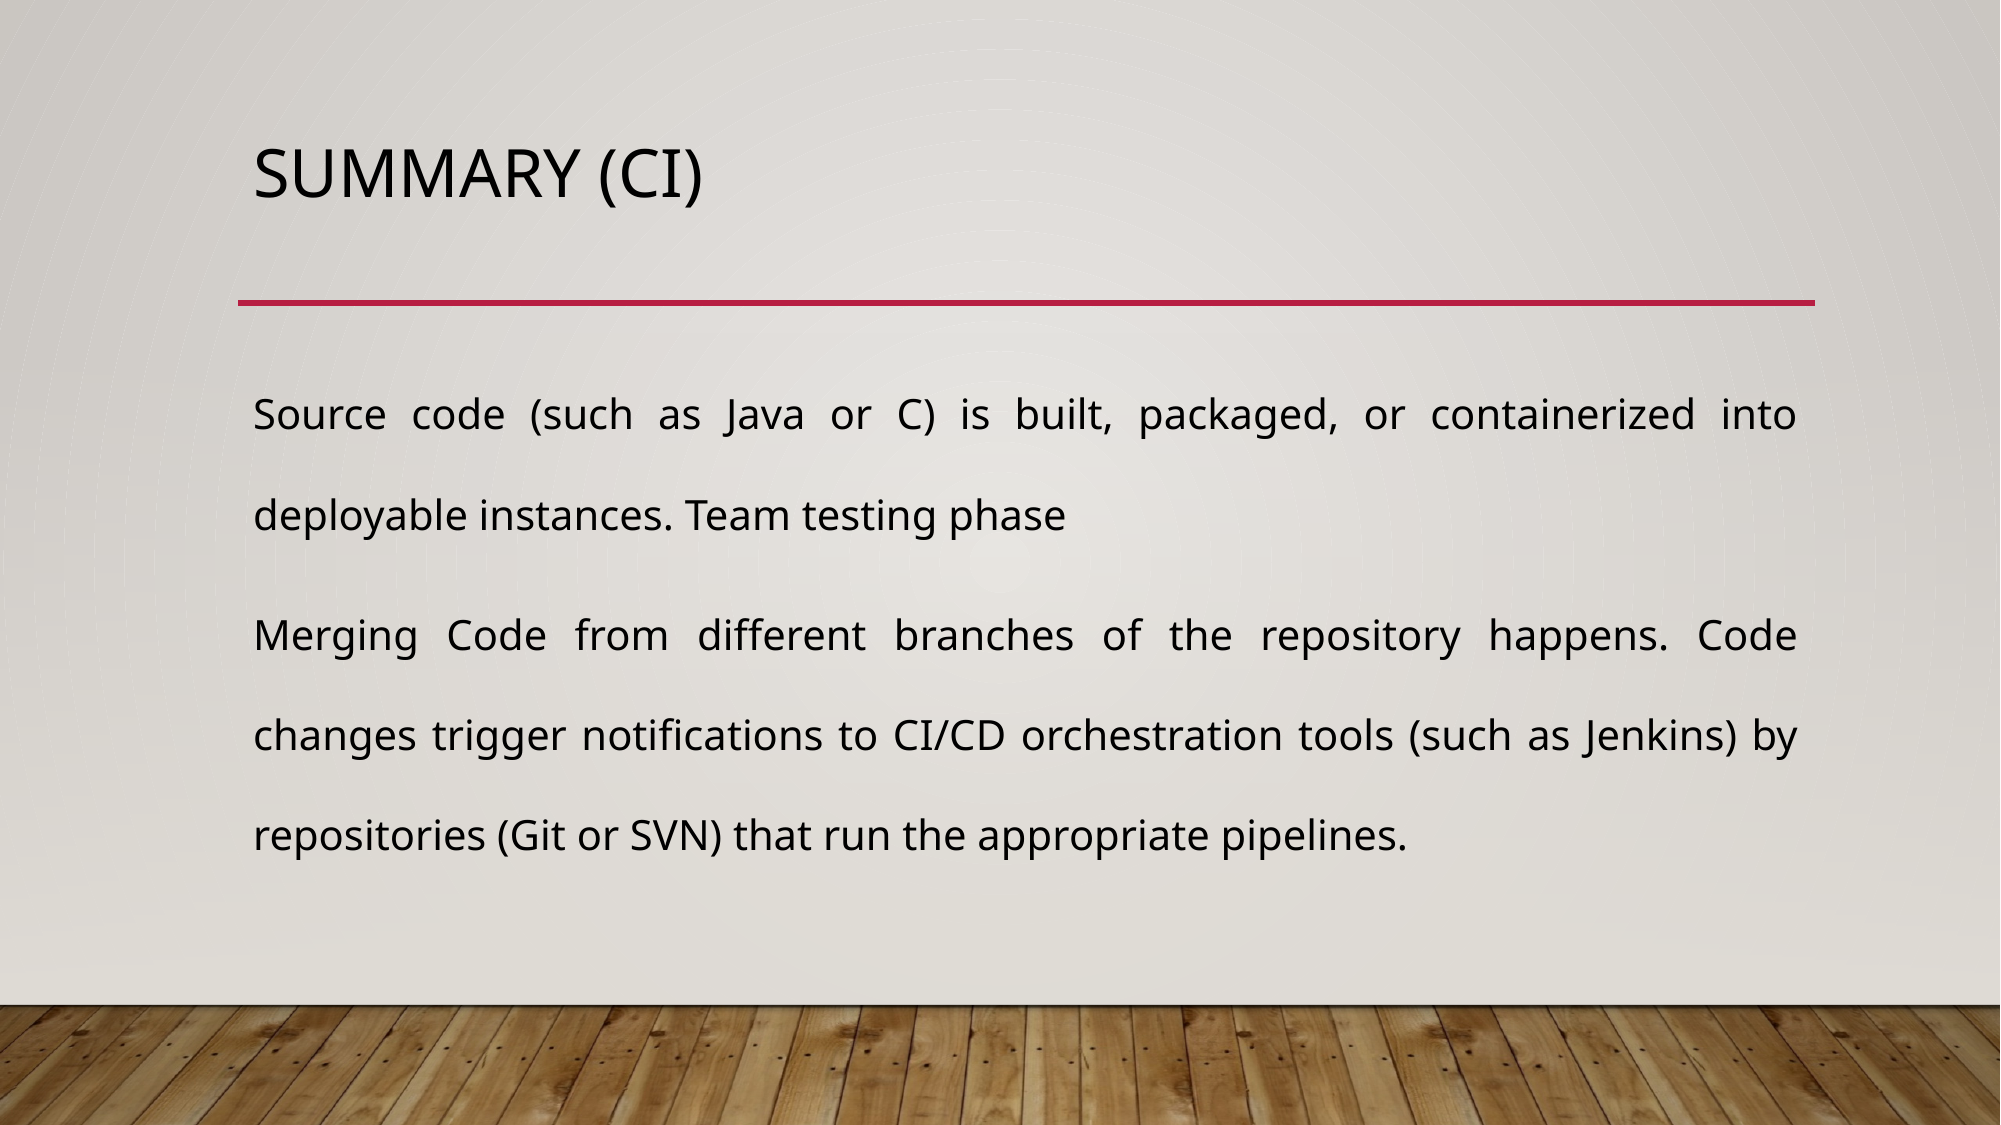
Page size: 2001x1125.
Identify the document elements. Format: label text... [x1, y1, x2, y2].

picture [0, 1005, 2000, 1125]
title Summary (CI) [238, 131, 1814, 305]
list Source code (such as Java or C) is built, packaged, or containerized into deployable instances. Team testing phase Merging Code from different branches of the repository happens. Code changes trigger notifications to CI/CD orchestration tools (such as Jenkins) by repositories (Git or SVN) that run the appropriate pipelines. [238, 330, 1814, 897]
